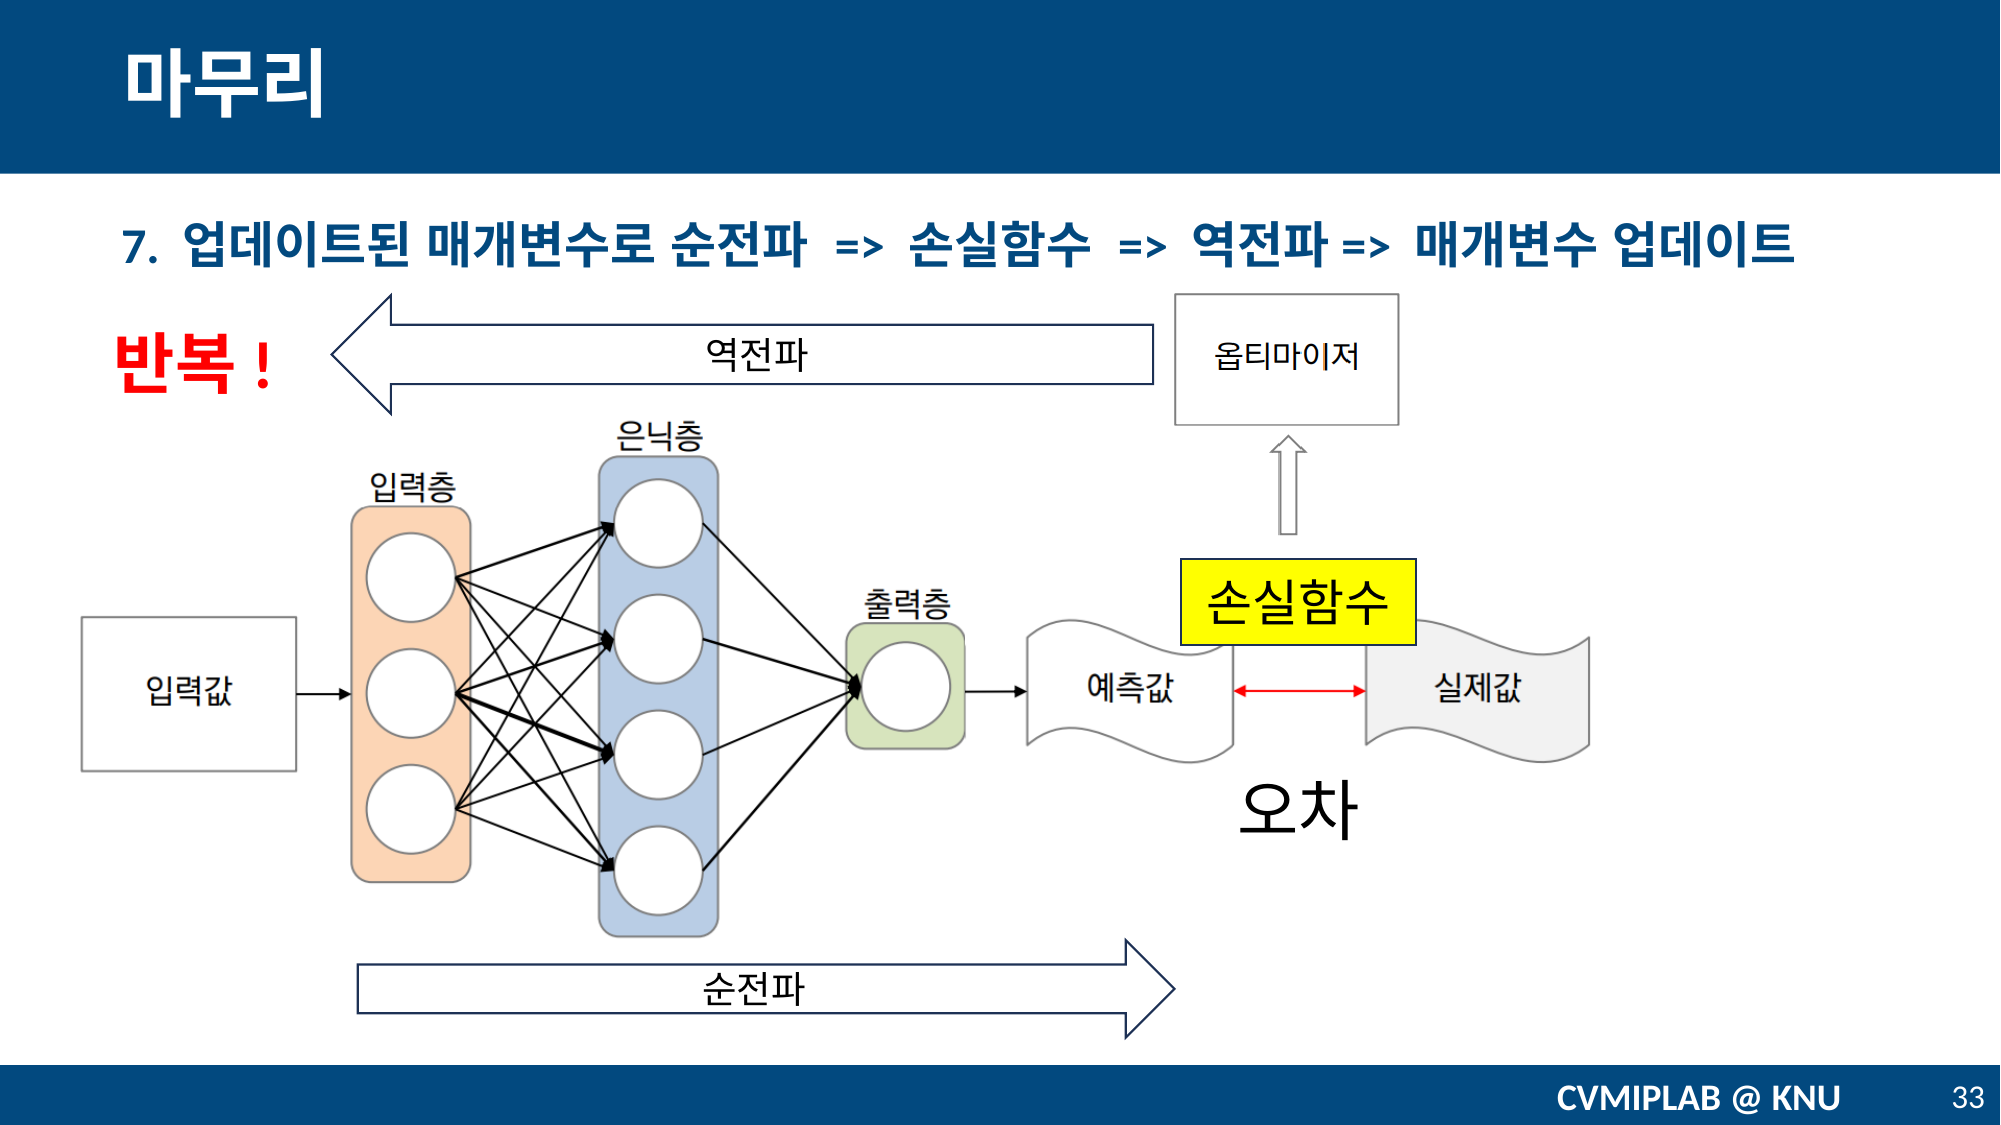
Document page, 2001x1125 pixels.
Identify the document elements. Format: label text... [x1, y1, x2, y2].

list 7. 업데이트된 매개변수로 순전파 => 손실함수 => 역전파=> 매개변수 업데이트 [106, 212, 1890, 952]
title 마무리 [108, 12, 1892, 162]
picture [53, 403, 1610, 976]
text_box 오차 [1046, 778, 1551, 866]
text_box 순전파 [356, 937, 1177, 1041]
footer CVMIPLAB @ KNU [1489, 1065, 1909, 1125]
picture [1165, 273, 1416, 540]
text_box 손실함수 [1180, 558, 1417, 601]
text_box 반복! [31, 273, 290, 451]
text_box 역전파 [330, 292, 1155, 403]
slide_number 33 [1909, 1065, 2000, 1125]
